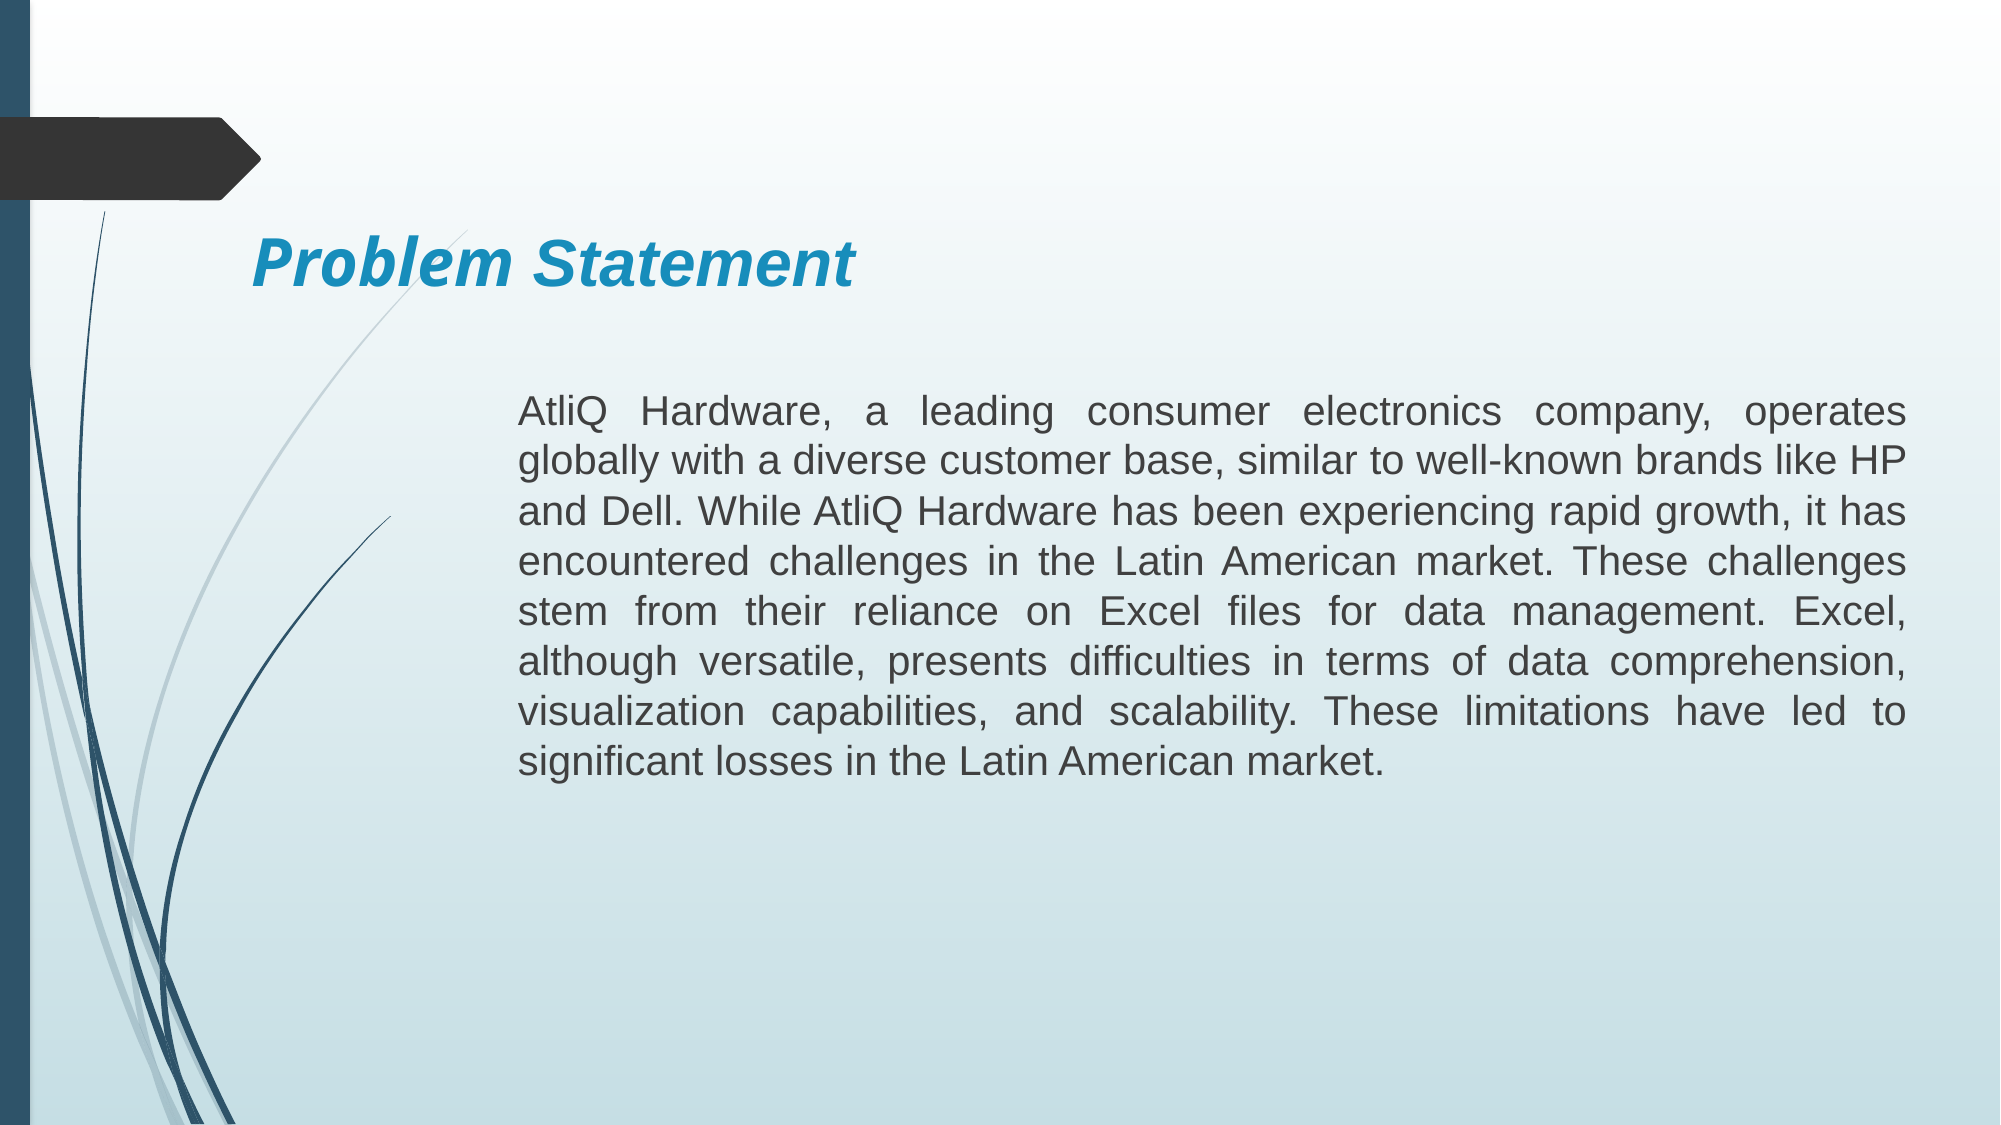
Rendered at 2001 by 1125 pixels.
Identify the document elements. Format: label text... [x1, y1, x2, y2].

title Problem Statement [236, 212, 1012, 335]
list AtliQ Hardware, a leading consumer electronics company, operates globally with a diverse customer base, similar to well-known brands like HP and Dell. While AtliQ Hardware has been experiencing rapid growth, it has encountered challenges in the Latin American market. These challenges stem from their reliance on Excel files for data management. Excel, although versatile, presents difficulties in terms of data comprehension, visualization capabilities, and scalability. These limitations have led to significant losses in the Latin American market. [502, 375, 1923, 1055]
